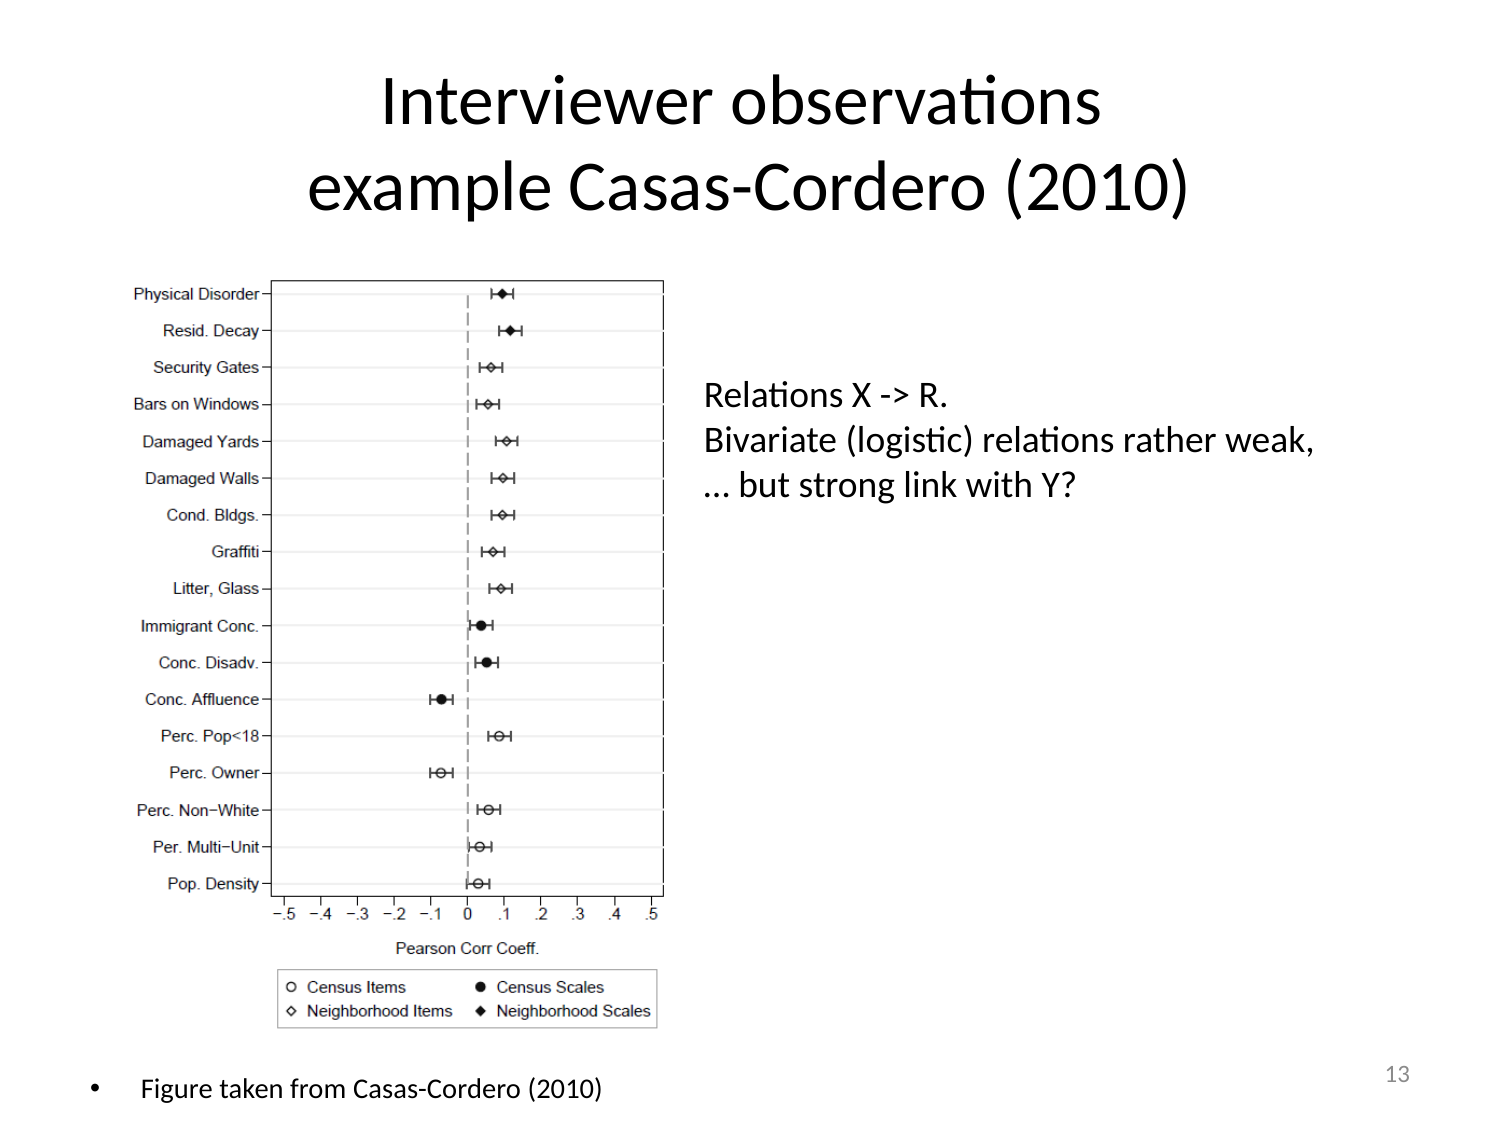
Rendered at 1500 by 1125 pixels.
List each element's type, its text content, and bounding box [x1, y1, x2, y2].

picture [37, 249, 860, 1050]
list Figure taken from Casas-Cordero (2010) [75, 1062, 1425, 1113]
text_box Relations X -> R. Bivariate (logistic) relations rather weak, … but strong link with Y? [863, 362, 1388, 513]
slide_number 13 [1074, 1042, 1425, 1103]
title Interviewer observations example Casas-Cordero (2010) [75, 45, 1425, 233]
